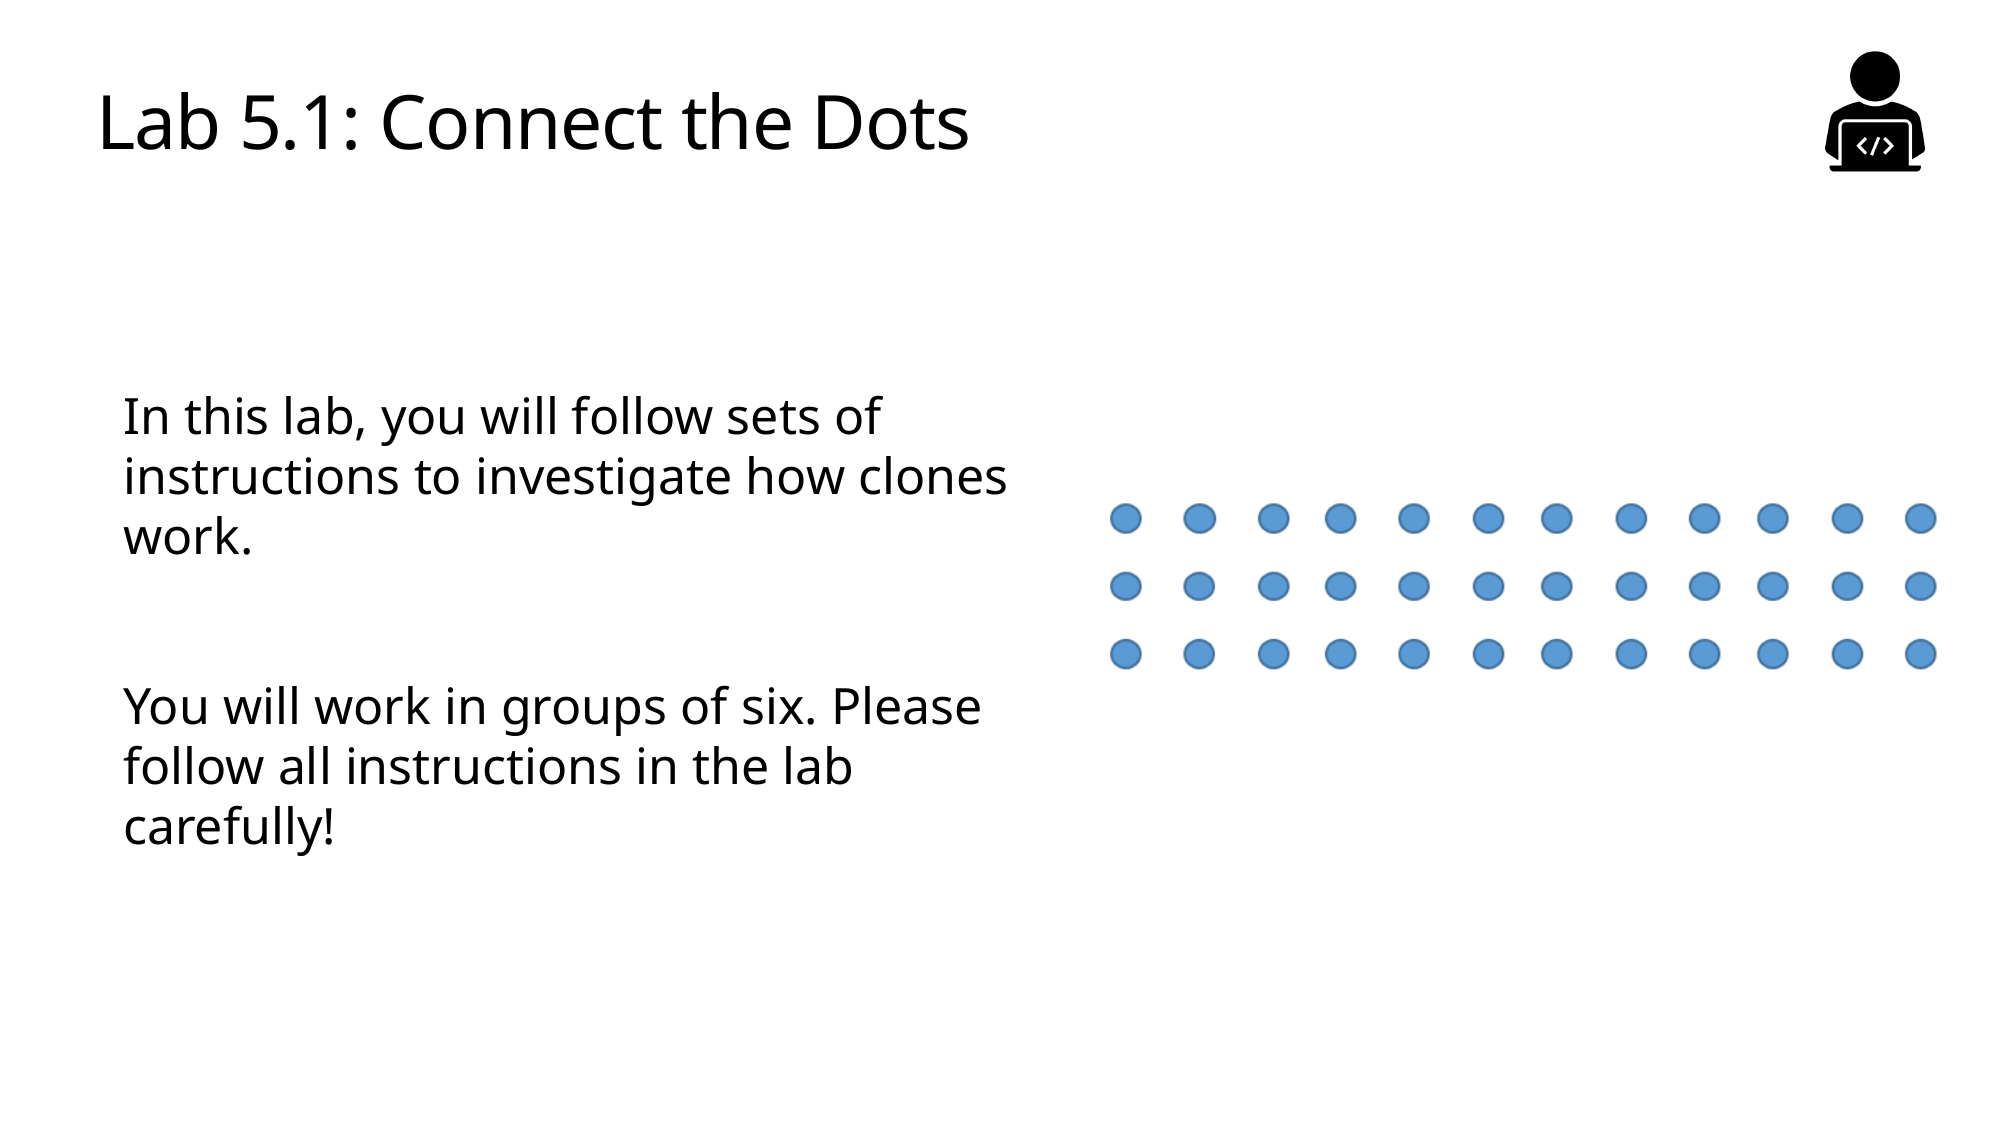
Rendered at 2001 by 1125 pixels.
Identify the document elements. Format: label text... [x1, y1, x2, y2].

title Lab 5.1: Connect the Dots [96, 75, 1799, 166]
list In this lab, you will follow sets of instructions to investigate how clones work. You will work in groups of six. Please follow all instructions in the lab carefully! [96, 384, 1028, 1023]
picture [1799, 29, 1951, 181]
picture [1090, 486, 1967, 696]
